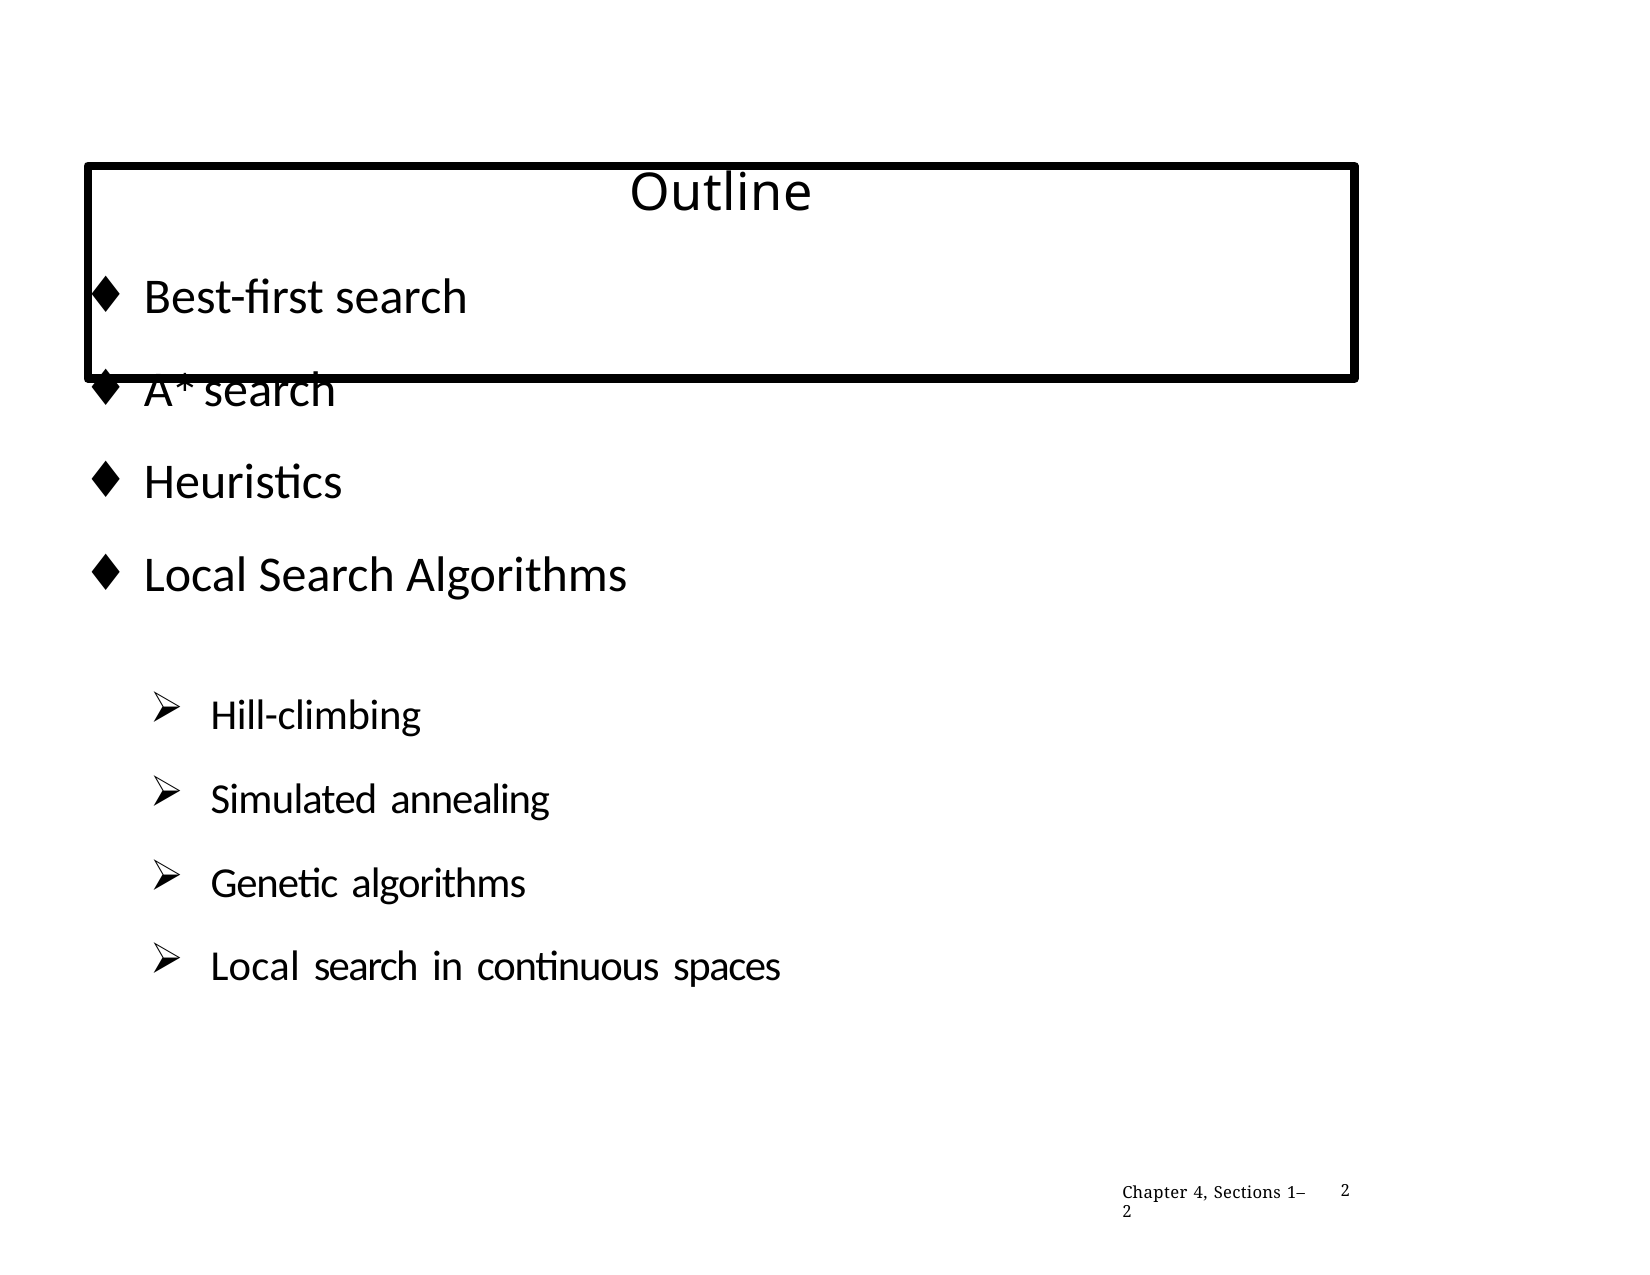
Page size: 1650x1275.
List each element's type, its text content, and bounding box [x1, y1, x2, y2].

title Outline [87, 165, 1355, 379]
text_box Best-first search A∗ search Heuristics Local Search Algorithms Hill-climbing Simulated annealing Genetic algorithms Local search in continuous spaces [73, 261, 1000, 1073]
slide_number 2 [1334, 1183, 1367, 1275]
footer Chapter 4, Sections 1–2 [1120, 1183, 1308, 1275]
